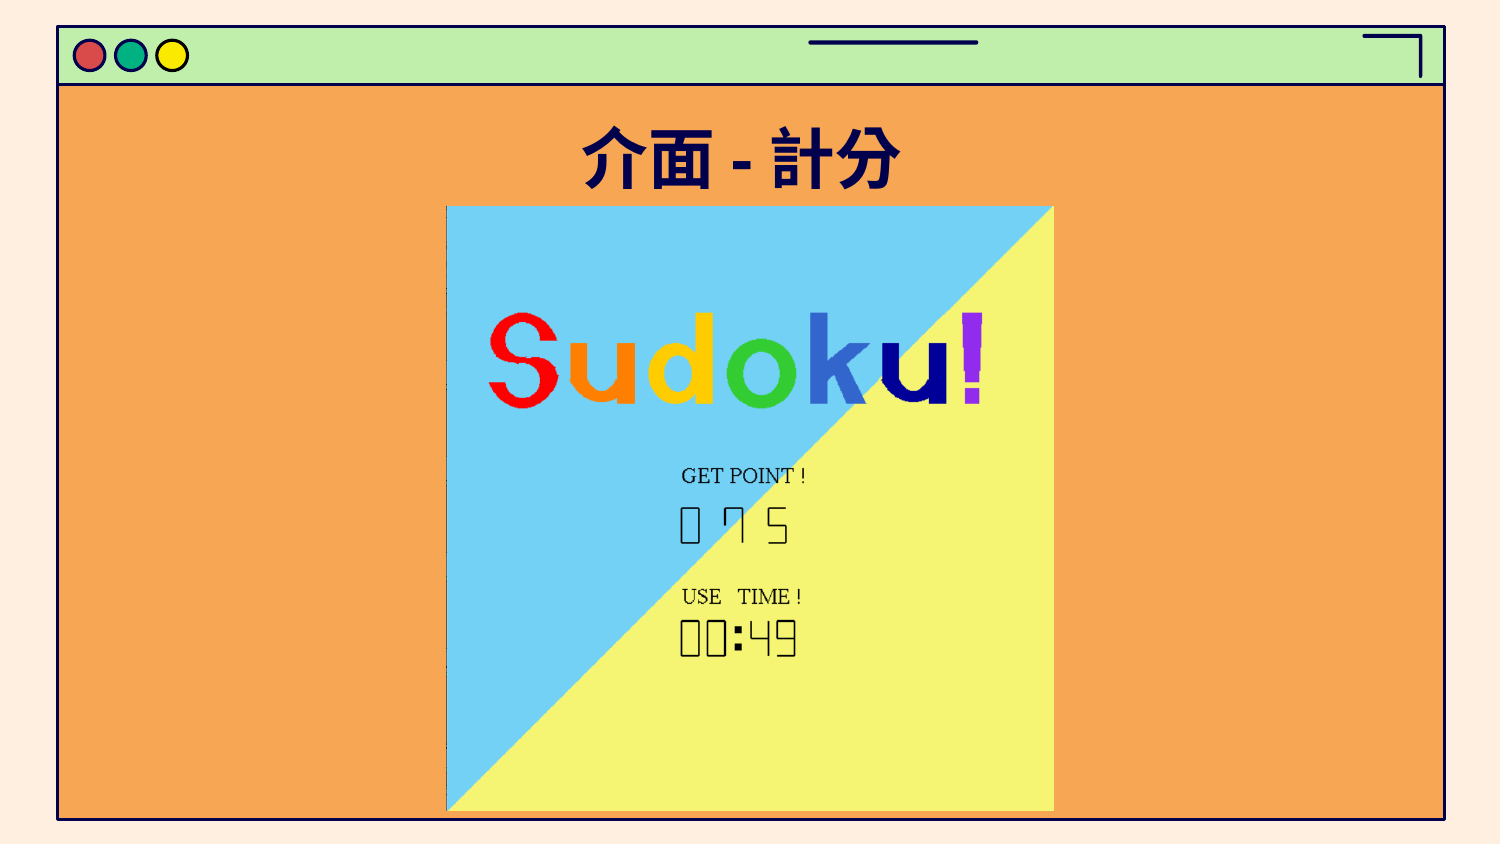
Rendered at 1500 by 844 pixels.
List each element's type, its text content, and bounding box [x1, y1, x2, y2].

title 介面-計分 [108, 102, 1375, 197]
picture [446, 206, 1054, 811]
